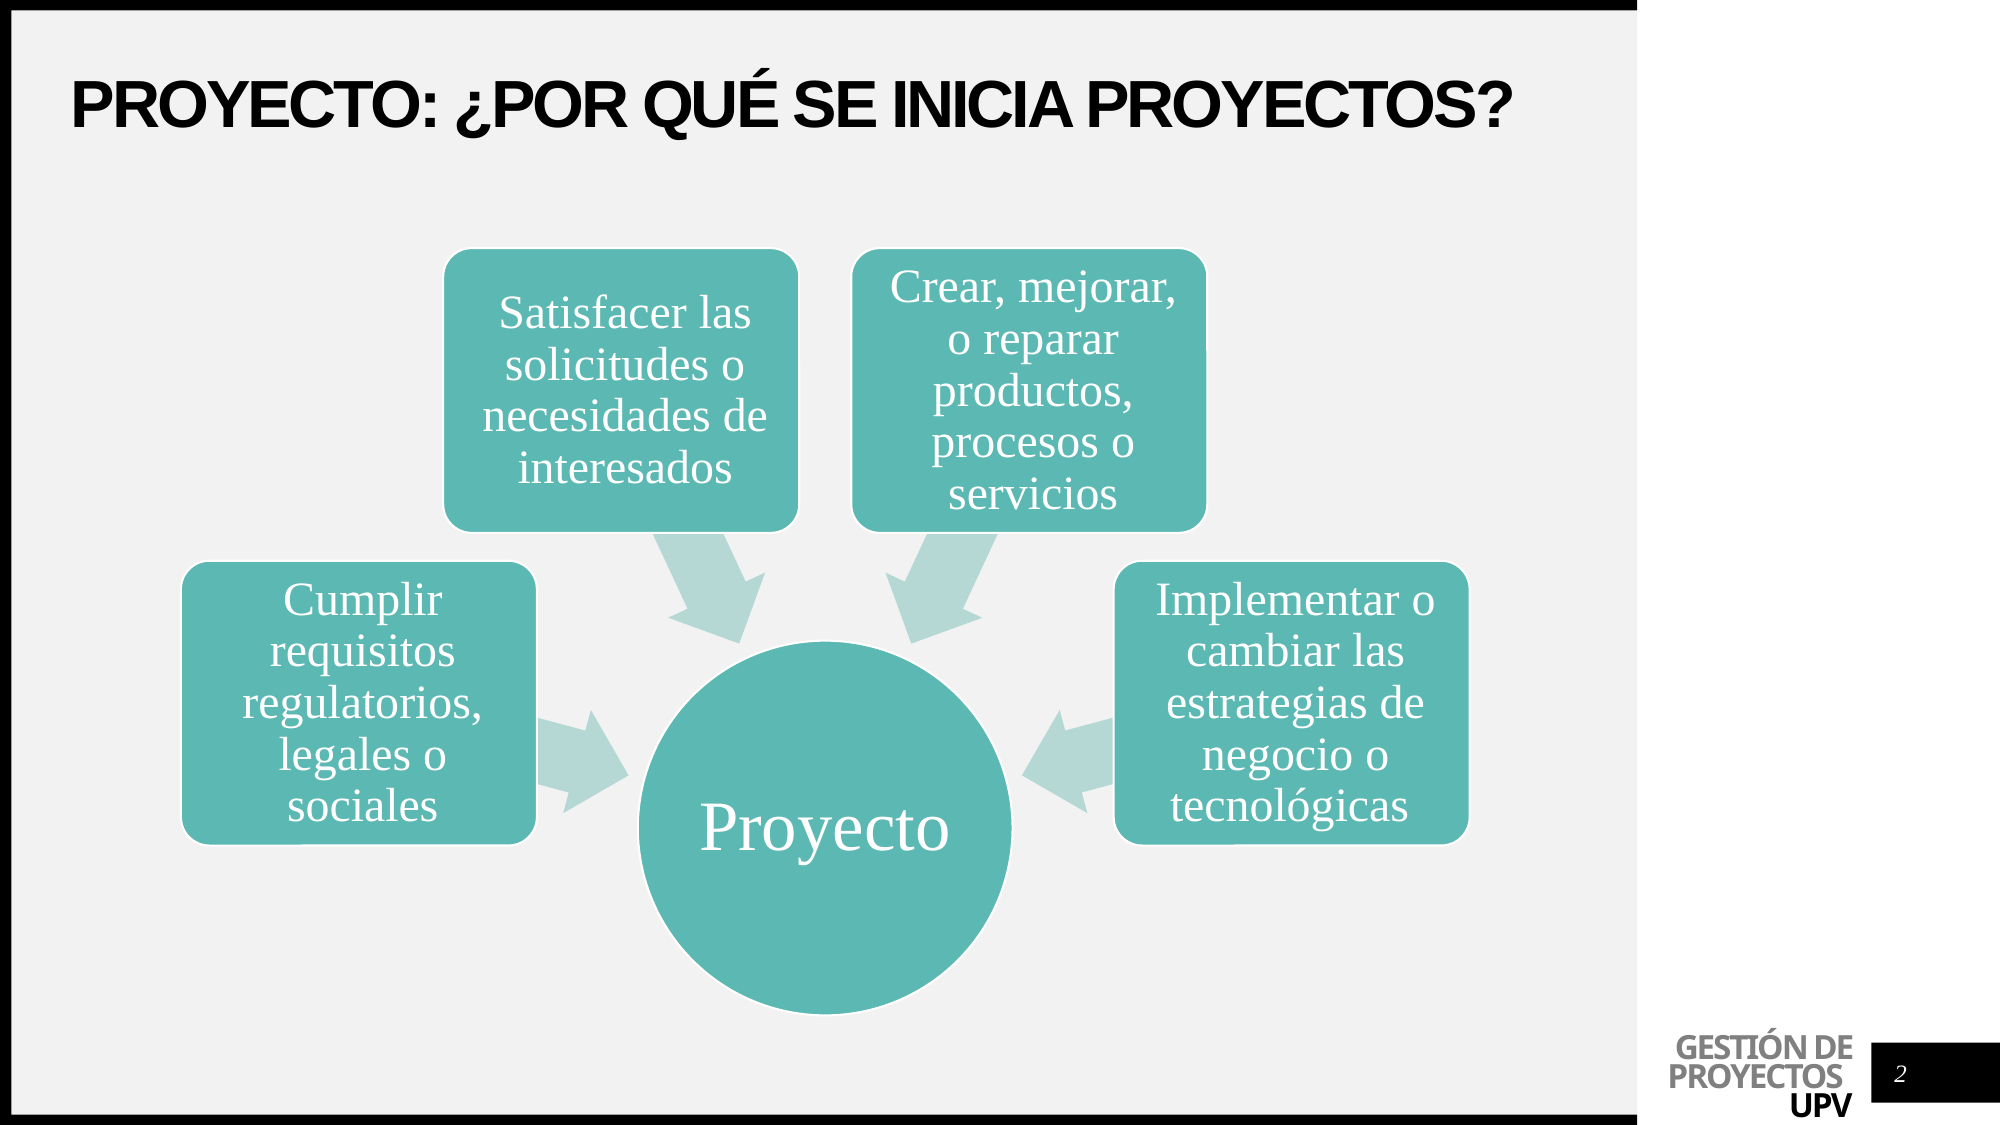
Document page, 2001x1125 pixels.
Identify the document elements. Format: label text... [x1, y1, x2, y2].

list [70, 247, 1580, 1016]
slide_number 2 [1877, 1050, 1924, 1096]
title Proyecto: ¿Por qué se inicia proyectos? [70, 70, 1580, 142]
